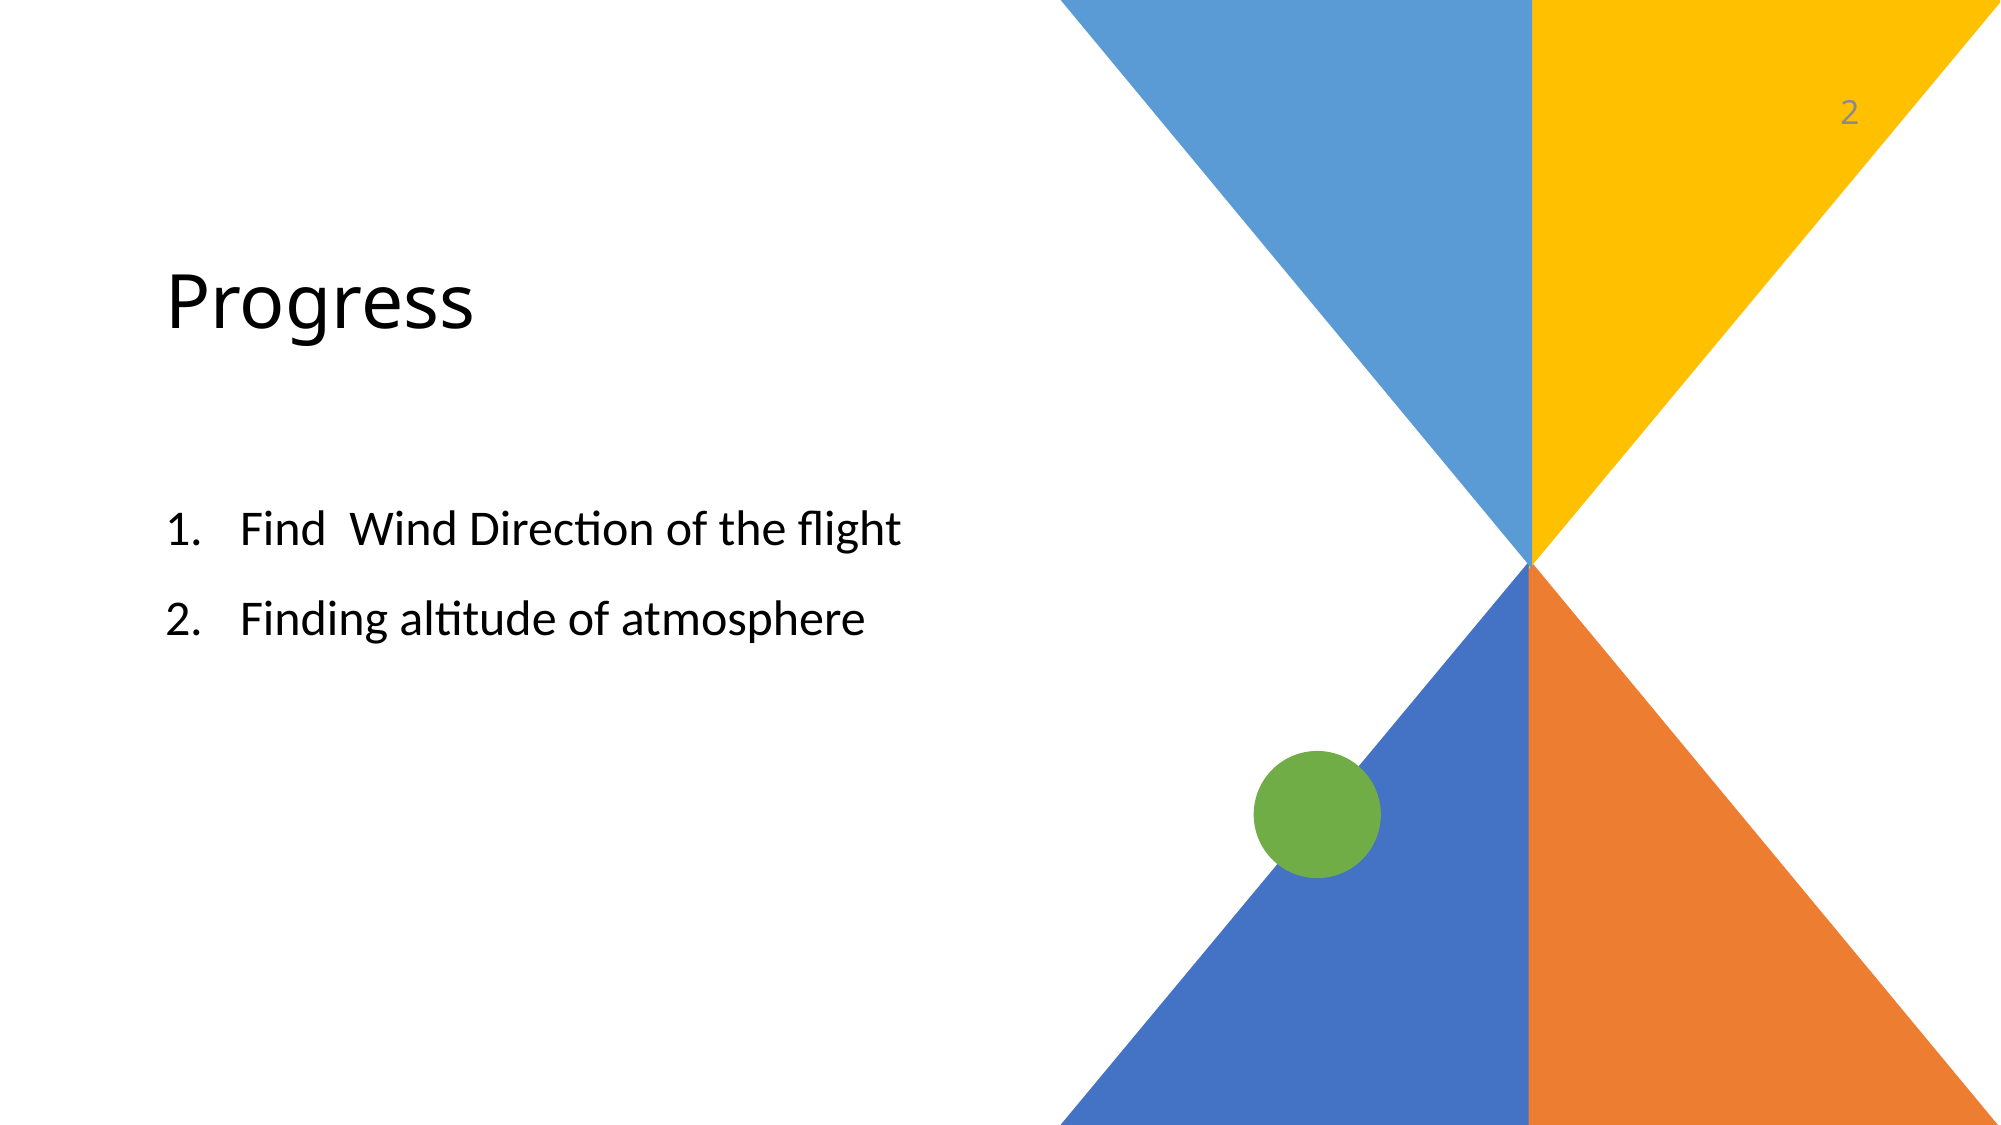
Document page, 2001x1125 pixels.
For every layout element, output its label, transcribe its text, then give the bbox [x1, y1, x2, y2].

slide_number 2 [1699, 75, 1875, 153]
list Find Wind Direction of the flight Finding altitude of atmosphere [150, 464, 1230, 992]
title Progress [150, 173, 1230, 425]
